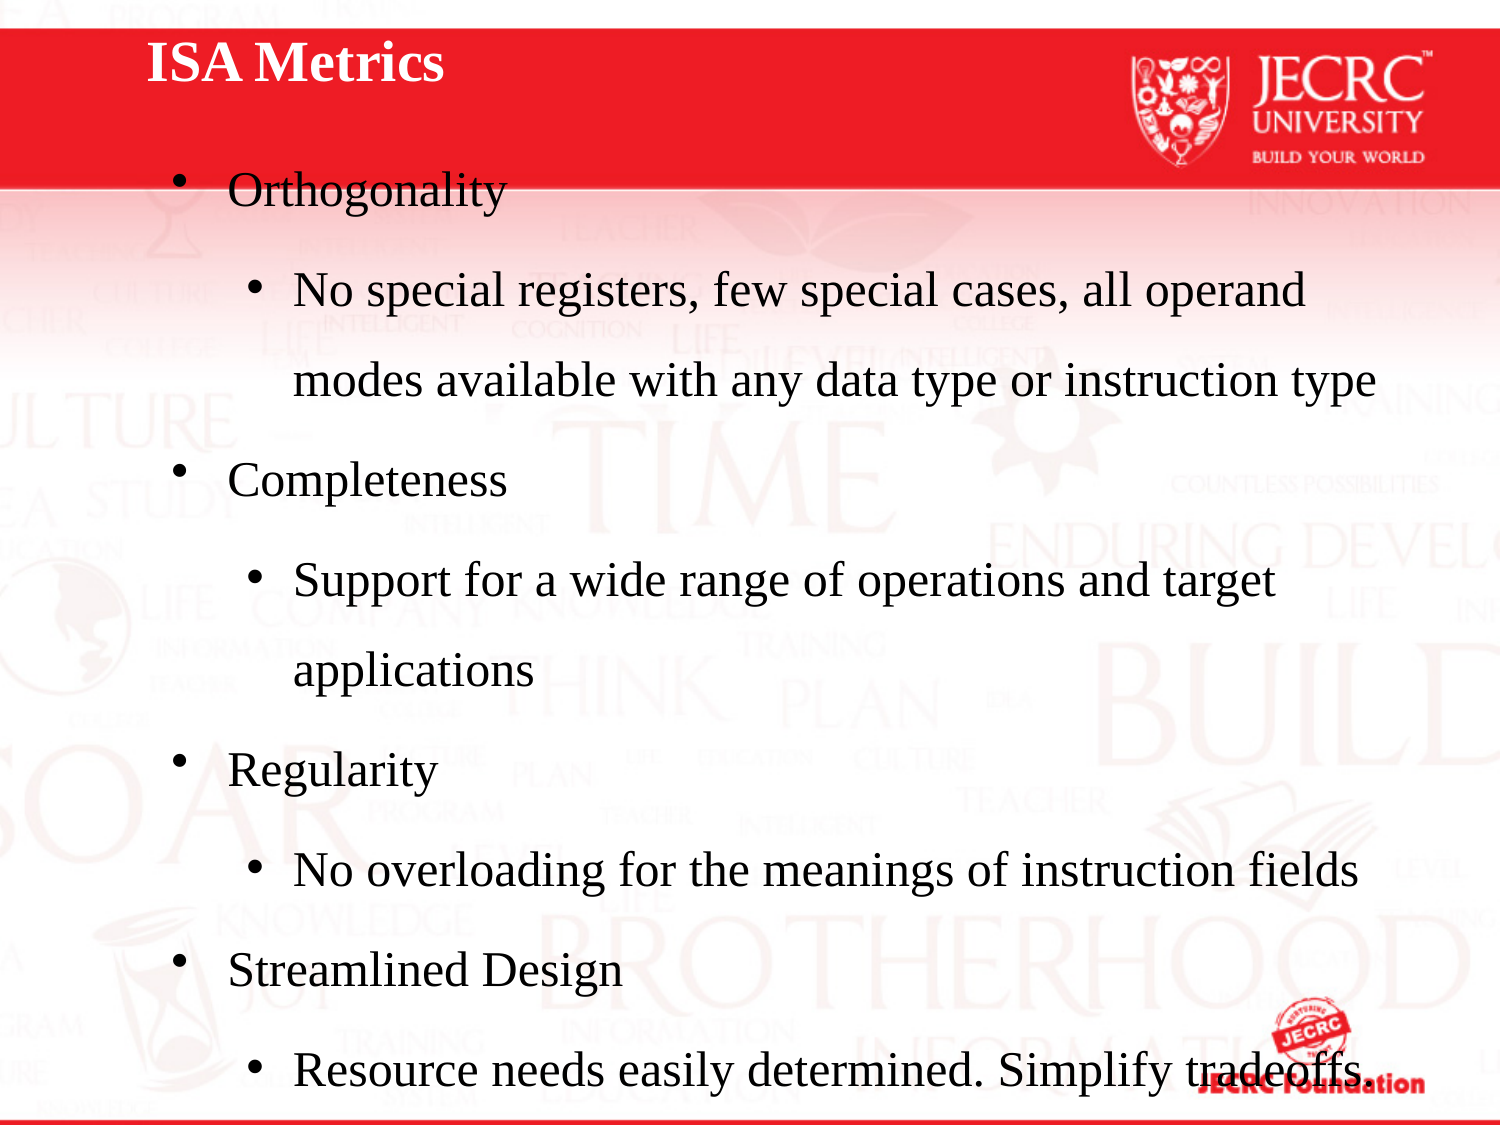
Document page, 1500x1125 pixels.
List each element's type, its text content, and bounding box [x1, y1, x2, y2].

picture [0, 0, 1500, 1125]
title ISA Metrics [131, 0, 1363, 116]
list Orthogonality No special registers, few special cases, all operand modes available with any data type or instruction type Completeness Support for a wide range of operations and target applications Regularity No overloading for the meanings of instruction fields Streamlined Design Resource needs easily determined. Simplify tradeoffs. Ease of compilation (programming?), Ease of implementation, Scalability [155, 118, 1394, 932]
